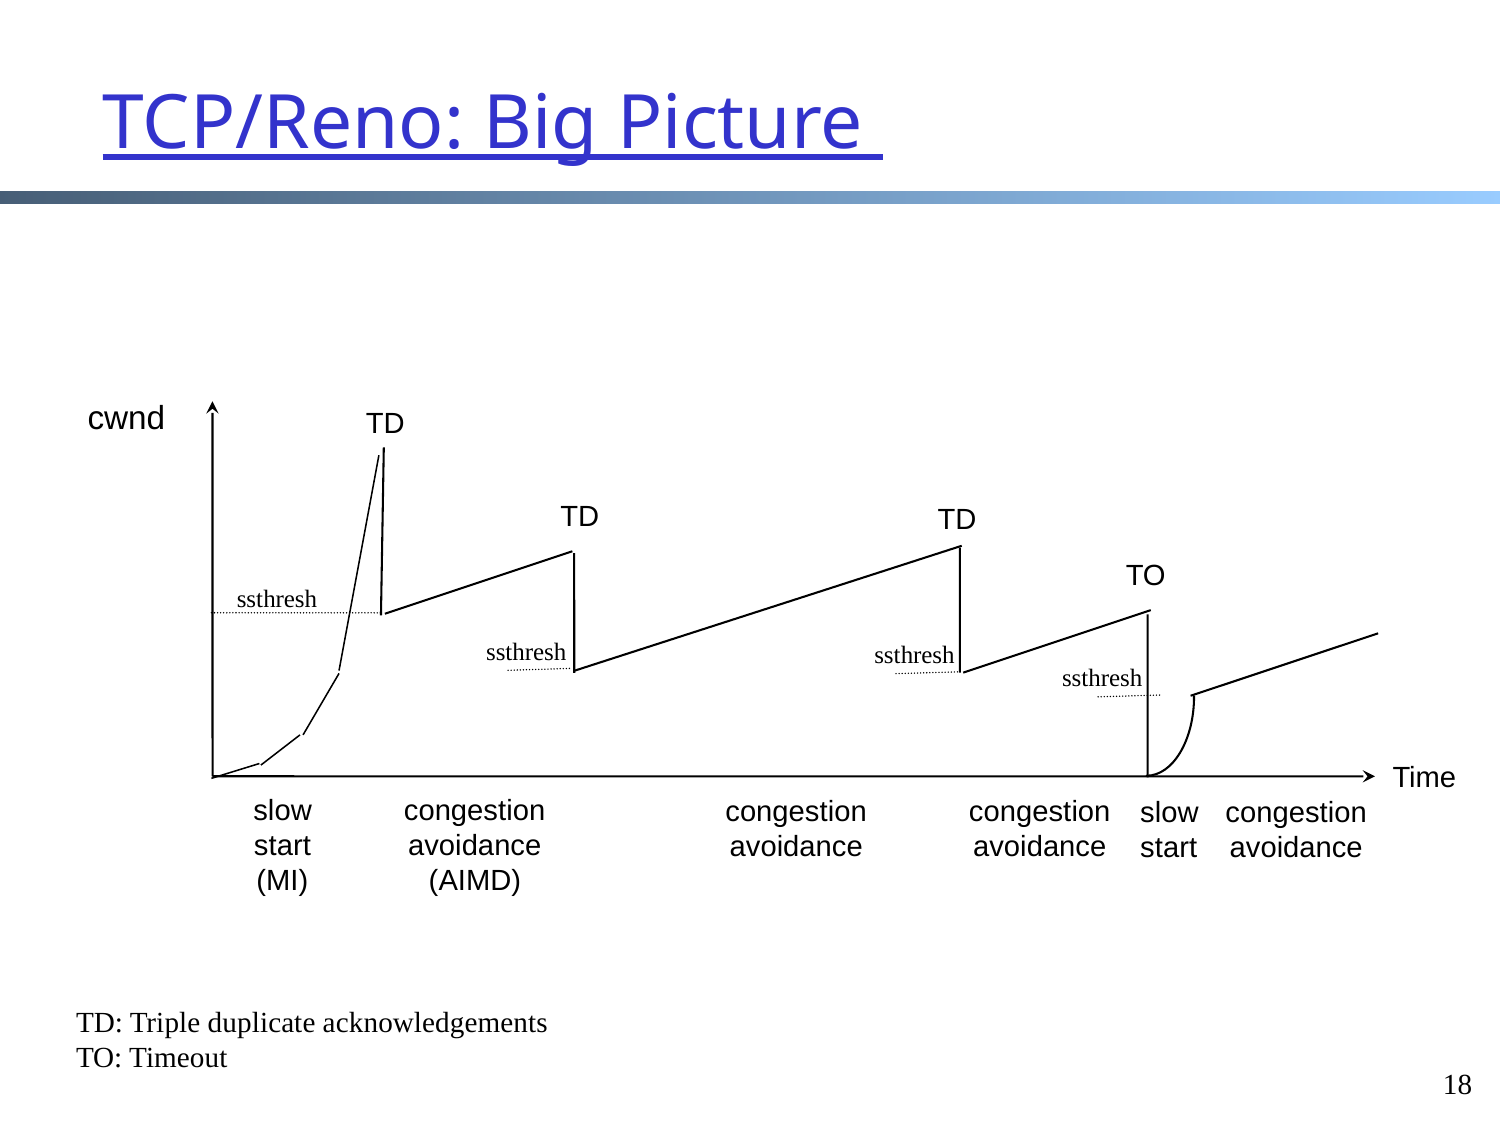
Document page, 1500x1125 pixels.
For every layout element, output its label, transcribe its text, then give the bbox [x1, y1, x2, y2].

text_box slow start (MI) [238, 784, 327, 905]
text_box TO [1110, 548, 1182, 599]
text_box congestion avoidance [953, 784, 1126, 870]
text_box ssthresh [1148, 654, 1158, 700]
text_box cwnd [72, 388, 181, 444]
text_box TD [922, 492, 992, 543]
text_box ssthresh [1047, 654, 1147, 700]
slide_number 18 [1418, 1057, 1488, 1115]
text_box congestion avoidance (AIMD) [388, 783, 561, 939]
text_box TCP/Reno: Big Picture [87, 24, 1438, 213]
text_box TD [350, 397, 420, 448]
text_box ssthresh [222, 575, 333, 621]
text_box TD: Triple duplicate acknowledgements TO: Timeout [61, 996, 564, 1081]
text_box [1148, 696, 1195, 776]
text_box ssthresh [859, 631, 970, 676]
text_box [1362, 770, 1375, 783]
text_box [206, 401, 219, 414]
text_box congestion avoidance [710, 784, 883, 870]
text_box slow start [1125, 785, 1222, 871]
text_box congestion avoidance [1210, 786, 1383, 872]
text_box ssthresh [471, 627, 582, 673]
text_box Time [1377, 750, 1472, 801]
text_box TD [545, 489, 615, 540]
